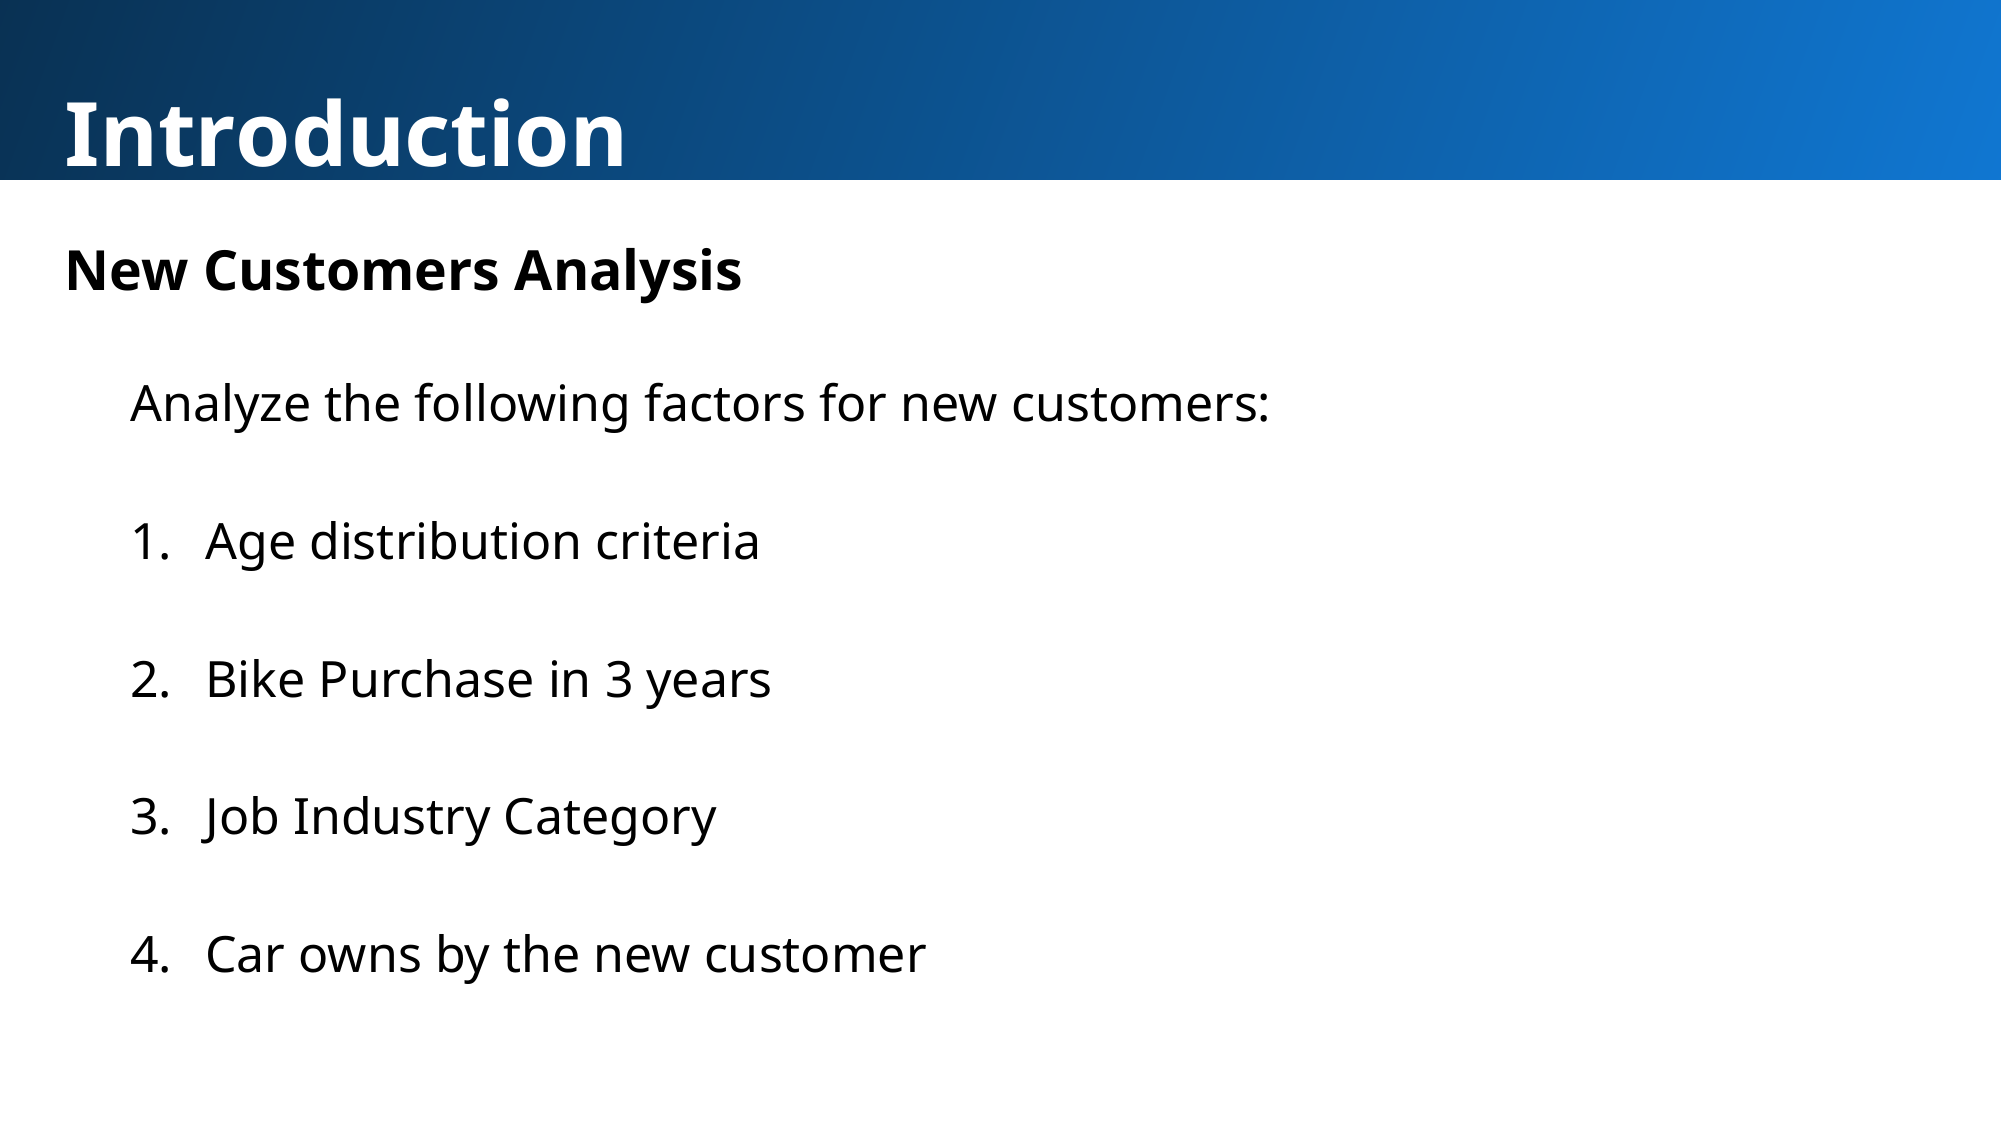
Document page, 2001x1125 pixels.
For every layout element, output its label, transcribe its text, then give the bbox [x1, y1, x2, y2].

text_box Analyze the following factors for new customers: Age distribution criteria Bike Purchase in 3 years Job Industry Category Car owns by the new customer [110, 342, 2000, 1006]
text_box Introduction [44, 57, 1919, 199]
text_box New Customers Analysis [44, 205, 1919, 317]
text_box [0, 0, 2000, 180]
